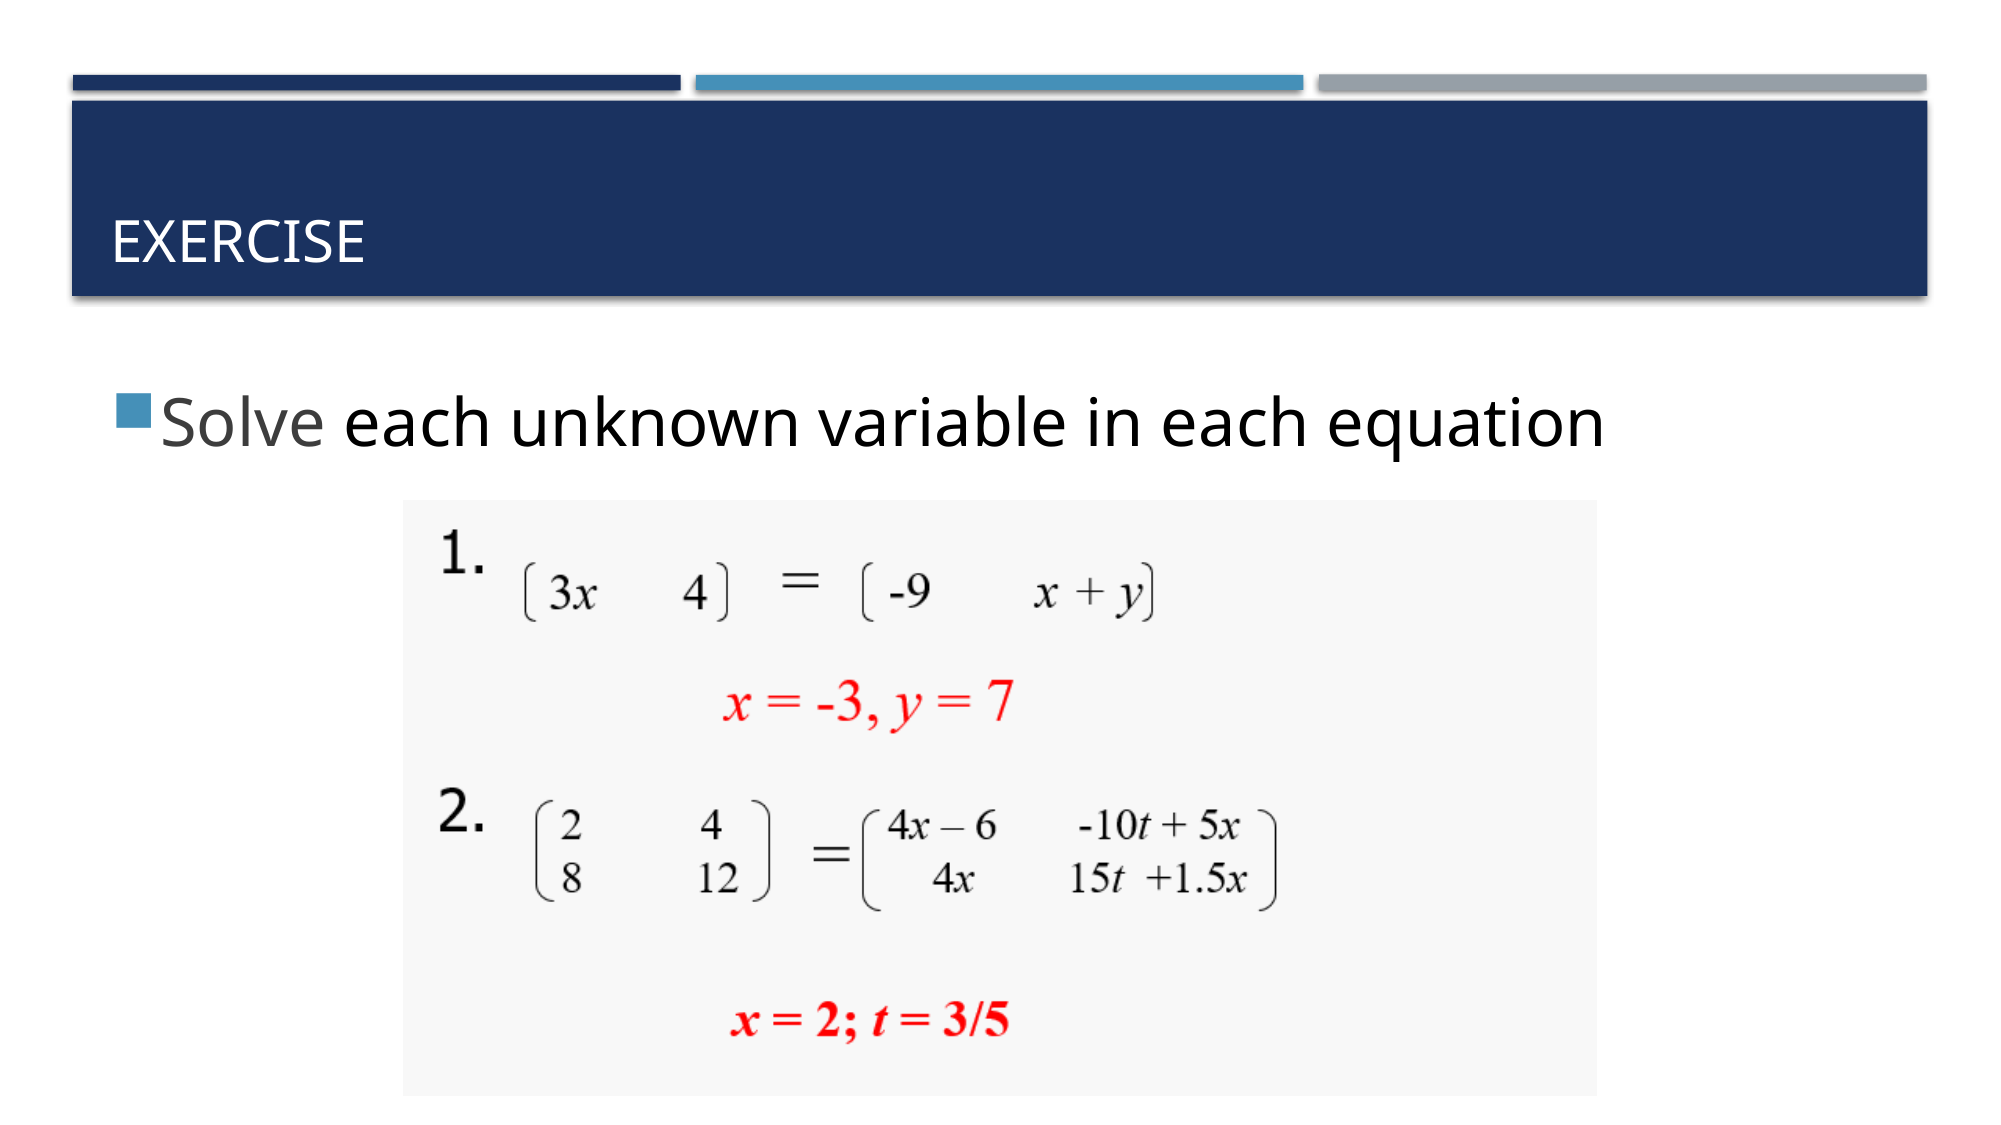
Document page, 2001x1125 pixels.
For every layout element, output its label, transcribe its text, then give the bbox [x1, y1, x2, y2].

picture [402, 499, 1598, 1097]
list Solve each unknown variable in each equation [95, 357, 1905, 482]
title EXERCISE [95, 115, 1905, 282]
